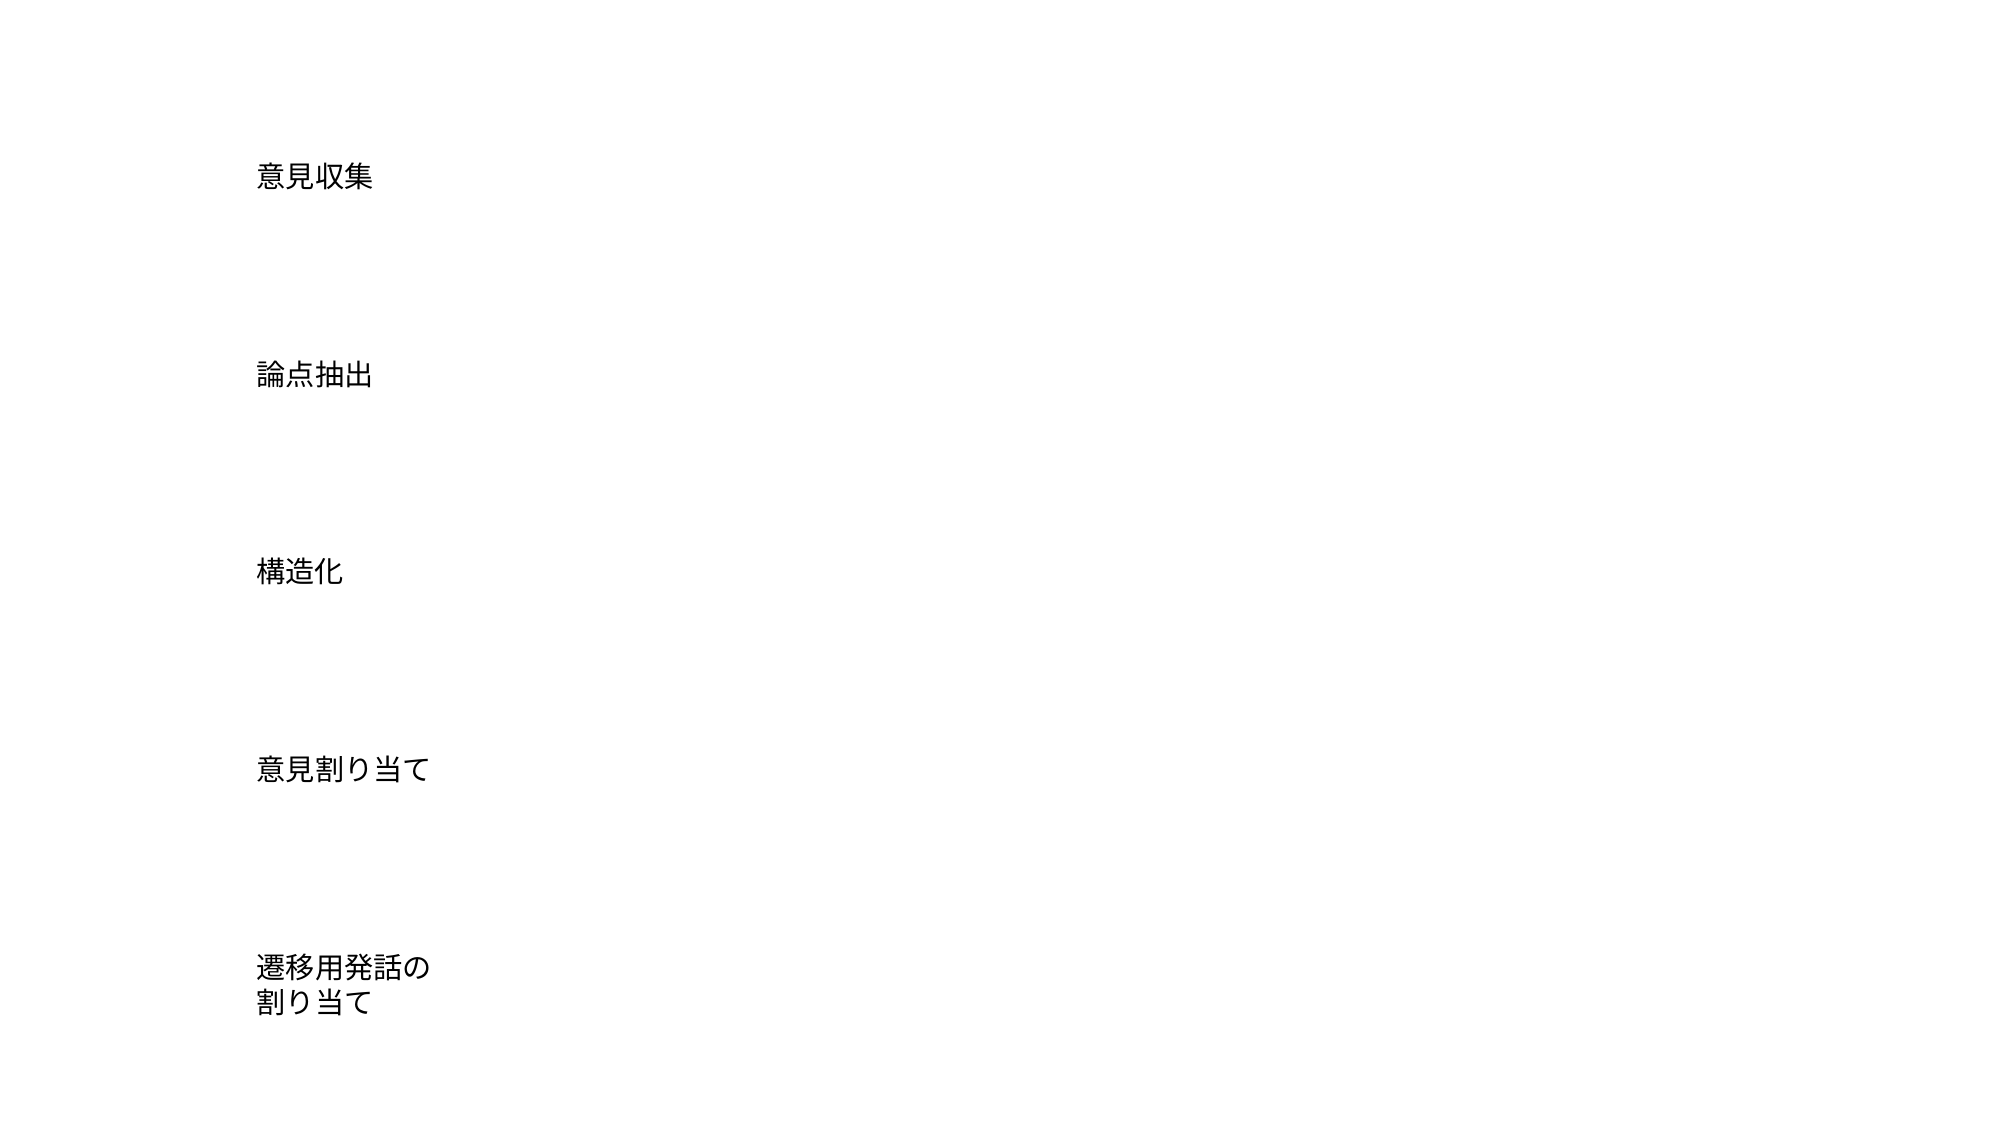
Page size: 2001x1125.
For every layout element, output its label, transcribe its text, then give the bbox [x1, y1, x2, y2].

text_box 遷移用発話の 割り当て [241, 941, 448, 1027]
text_box 構造化 [241, 546, 360, 597]
text_box 論点抽出 [241, 348, 389, 399]
text_box 意見割り当て [241, 744, 448, 794]
text_box 意見収集 [241, 151, 389, 201]
